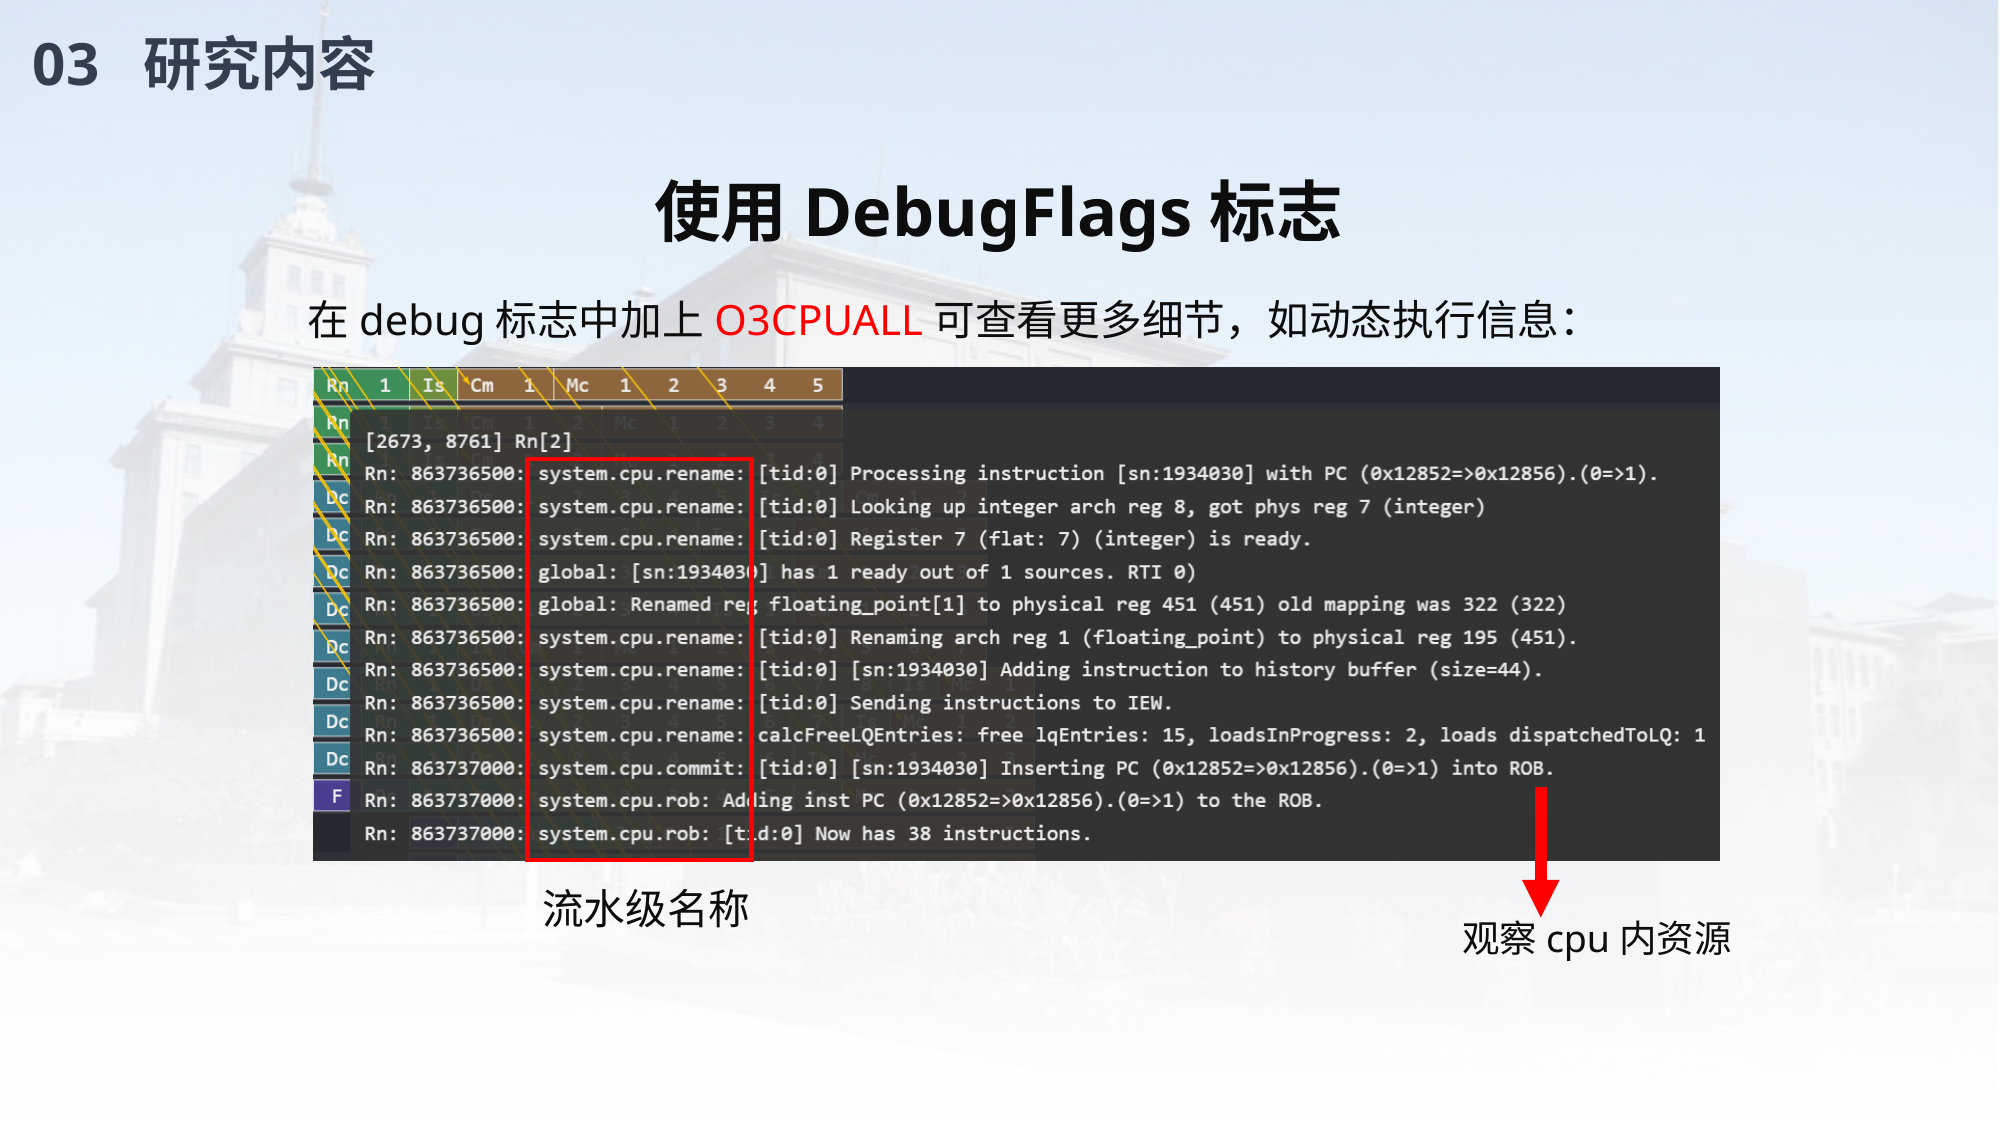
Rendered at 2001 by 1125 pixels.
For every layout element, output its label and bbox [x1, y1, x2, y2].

picture [0, 0, 2000, 1125]
text_box [292, 286, 1757, 969]
